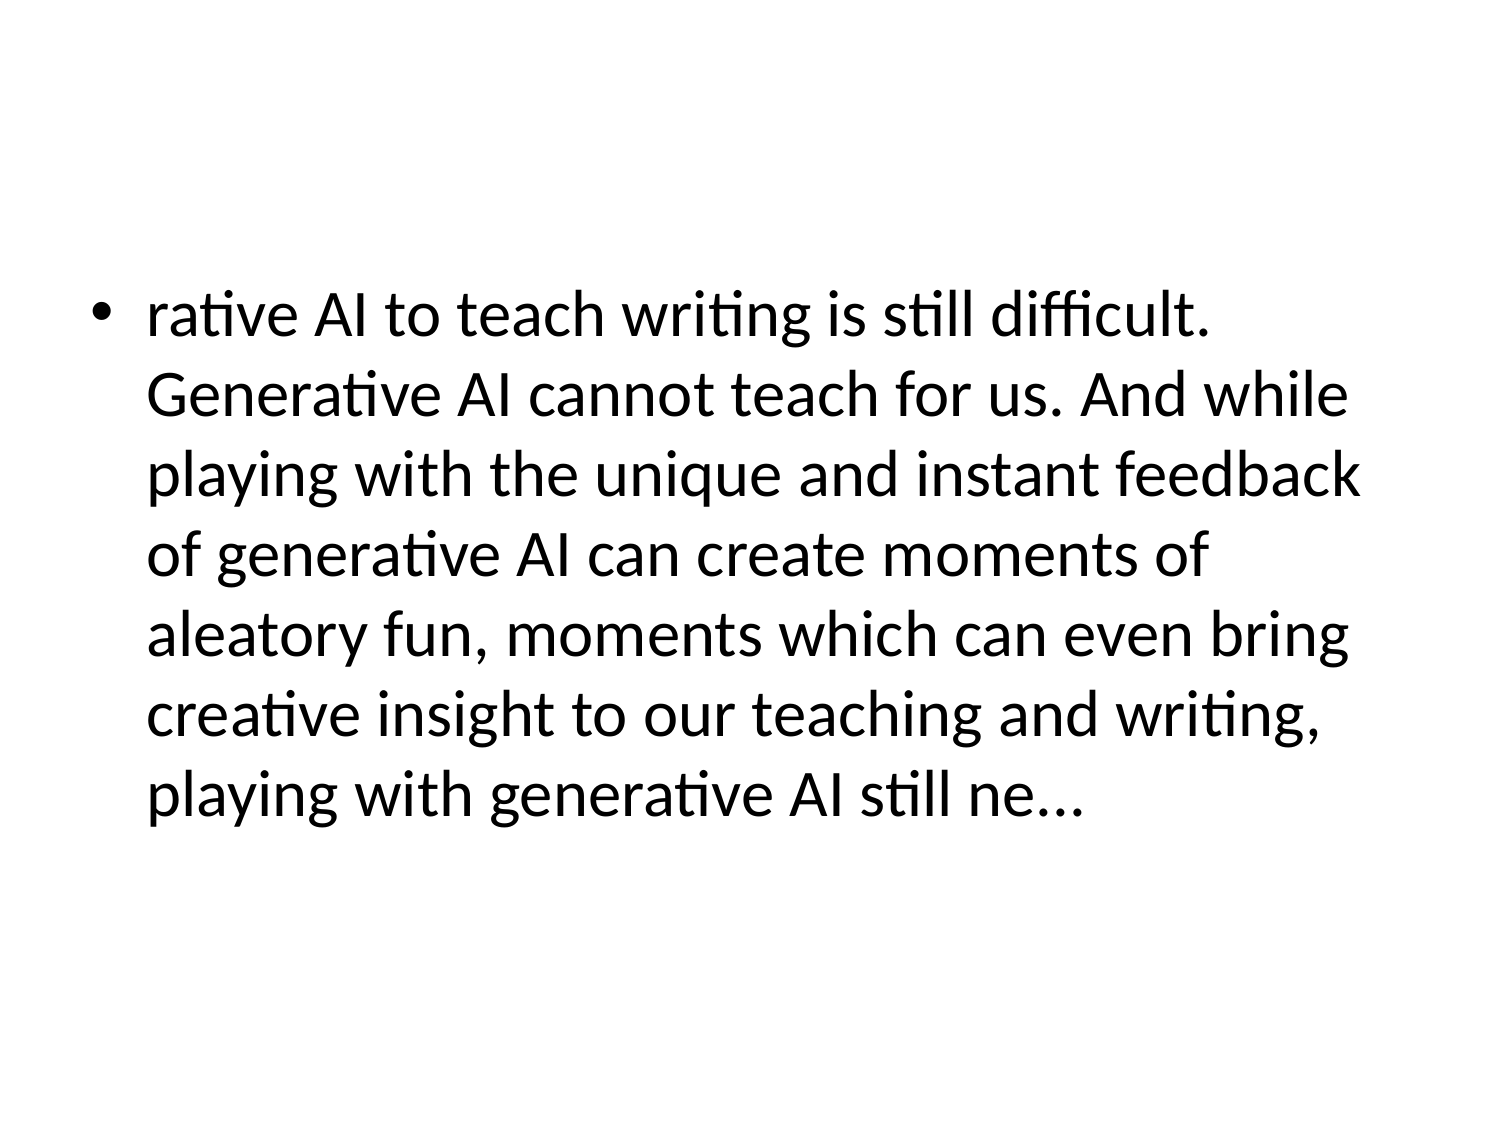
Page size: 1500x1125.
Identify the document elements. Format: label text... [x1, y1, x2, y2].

list rative AI to teach writing is still difficult. Generative AI cannot teach for us. And while playing with the unique and instant feedback of generative AI can create moments of aleatory fun, moments which can even bring creative insight to our teaching and writing, playing with generative AI still ne... [75, 262, 1425, 1005]
